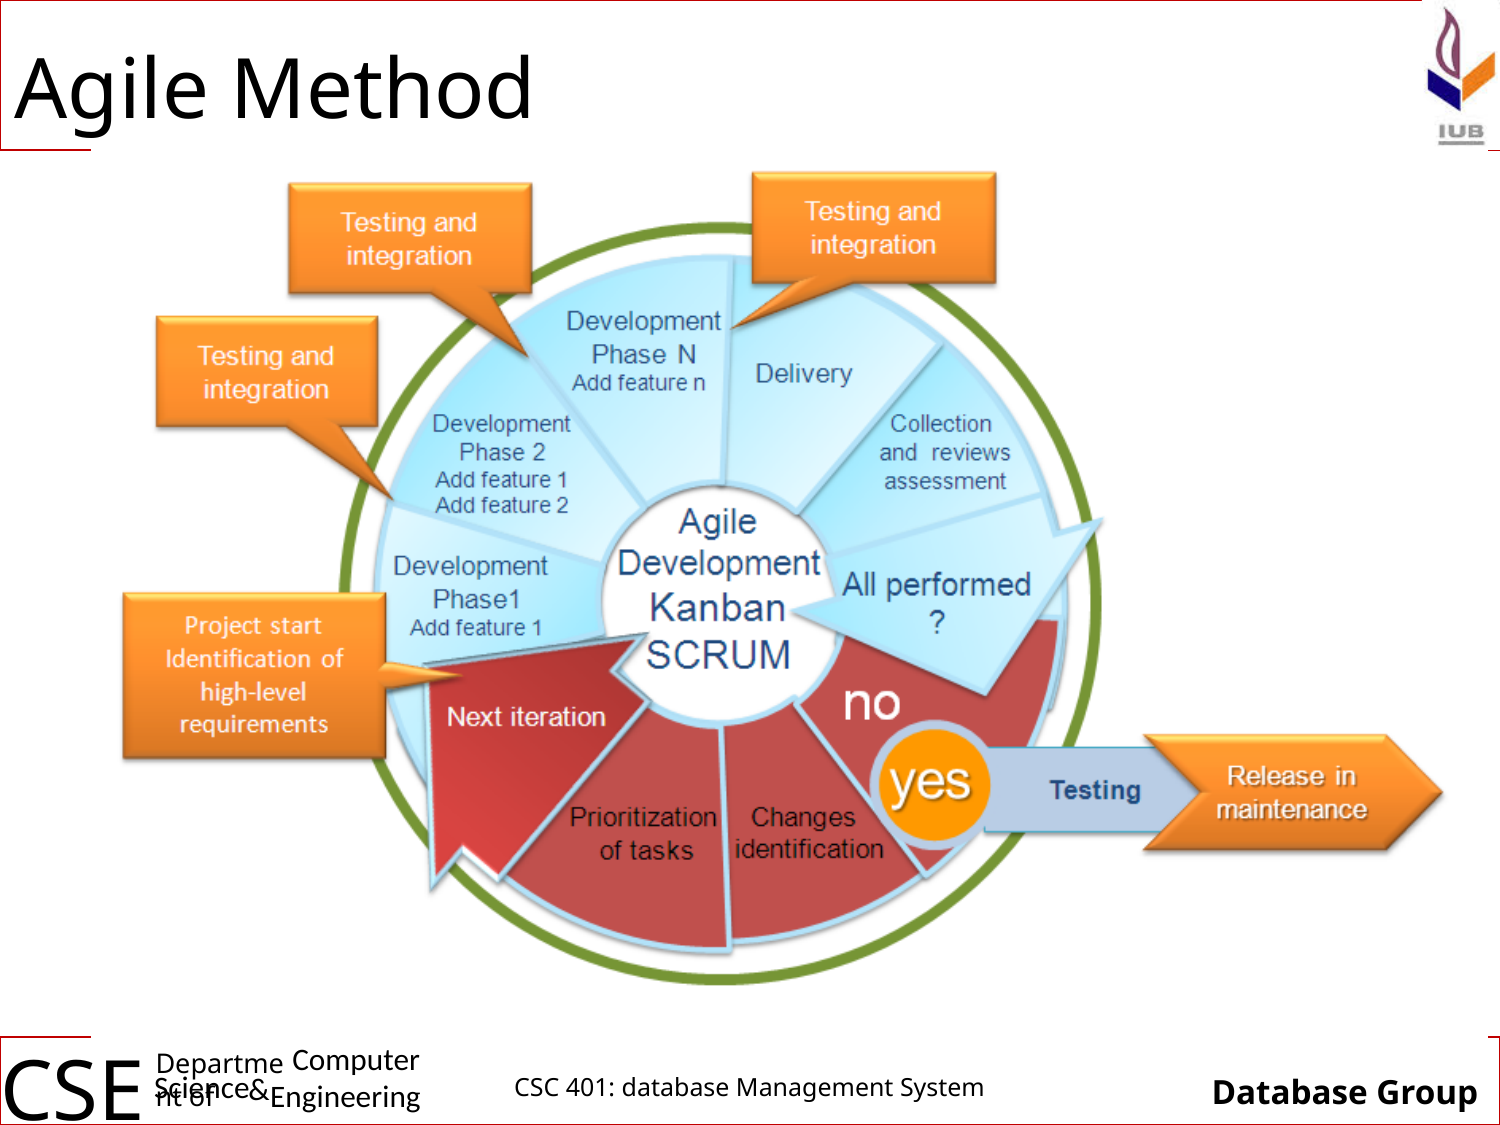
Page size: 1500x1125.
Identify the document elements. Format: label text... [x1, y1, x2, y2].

footer CSC 401: database Management System [487, 1064, 1013, 1115]
title Agile Method [0, 0, 1500, 150]
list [91, 149, 1488, 1038]
